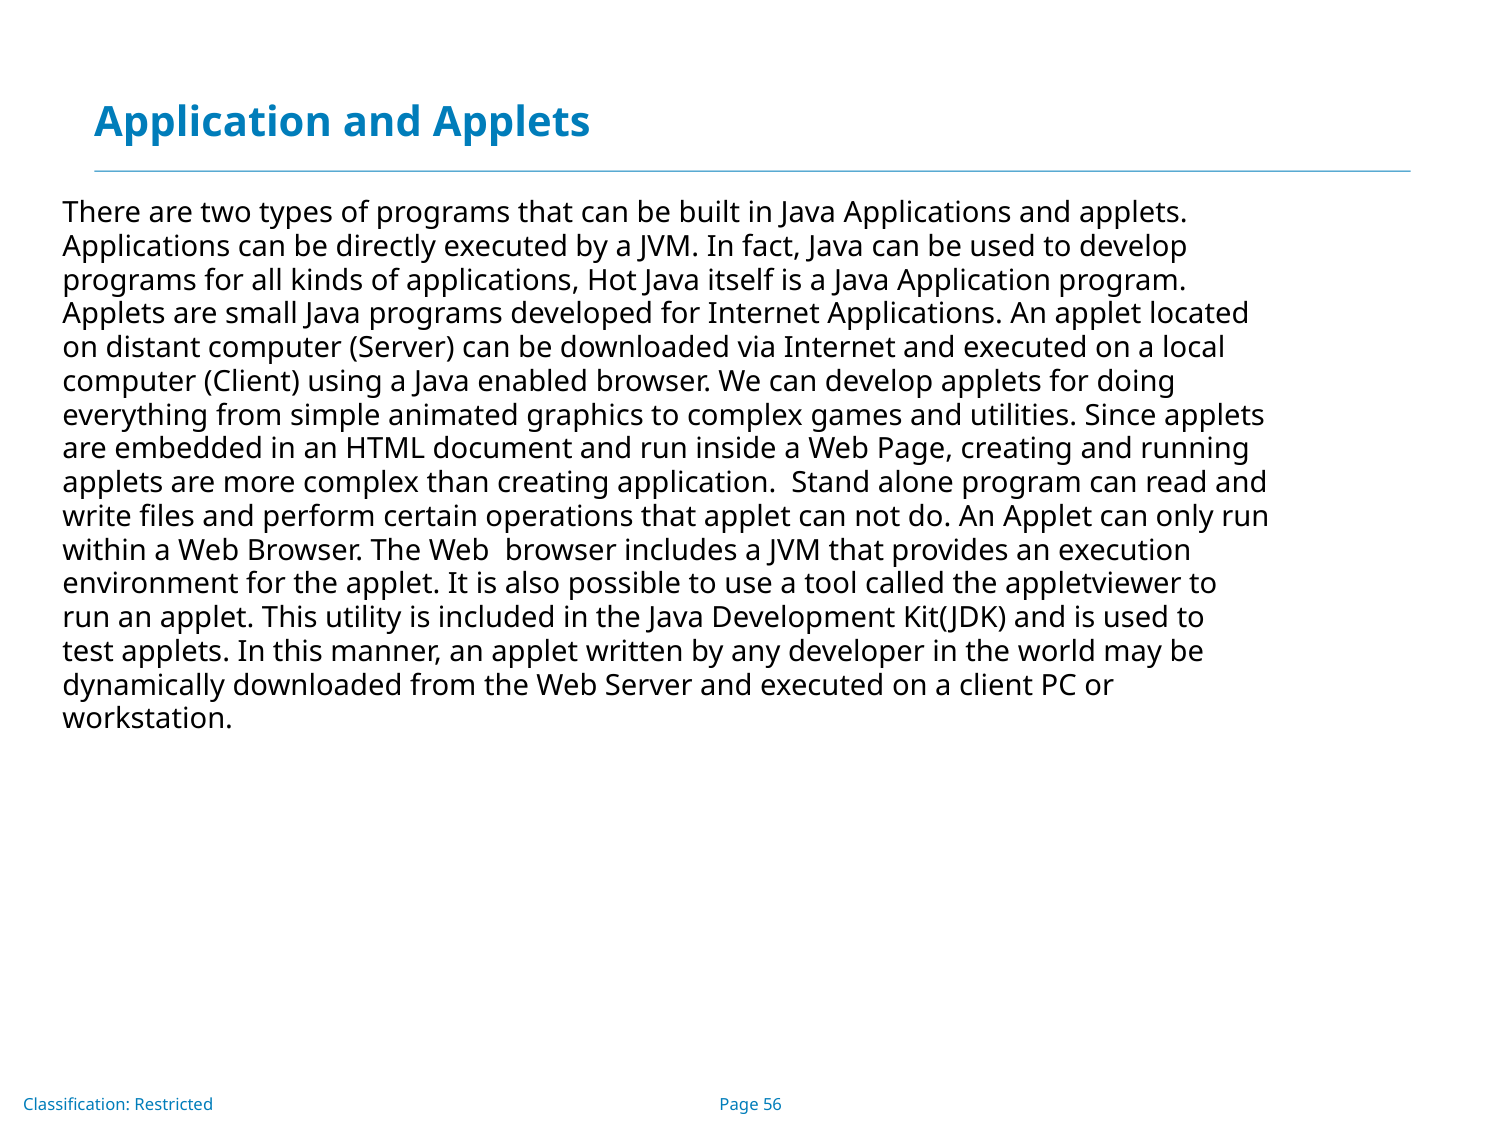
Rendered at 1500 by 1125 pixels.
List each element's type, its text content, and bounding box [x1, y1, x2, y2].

list There are two types of programs that can be built in Java Applications and applets. Applications can be directly executed by a JVM. In fact, Java can be used to develop programs for all kinds of applications, Hot Java itself is a Java Application program. Applets are small Java programs developed for Internet Applications. An applet located on distant computer (Server) can be downloaded via Internet and executed on a local computer (Client) using a Java enabled browser. We can develop applets for doing everything from simple animated graphics to complex games and utilities. Since applets are embedded in an HTML document and run inside a Web Page, creating and running applets are more complex than creating application. Stand alone program can read and write files and perform certain operations that applet can not do. An Applet can only run within a Web Browser. The Web browser includes a JVM that provides an execution environment for the applet. It is also possible to use a tool called the appletviewer to run an applet. This utility is included in the Java Development Kit(JDK) and is used to test applets. In this manner, an applet written by any developer in the world may be dynamically downloaded from the Web Server and executed on a client PC or workstation. [62, 199, 1476, 1044]
title Application and Applets [93, 93, 1411, 172]
